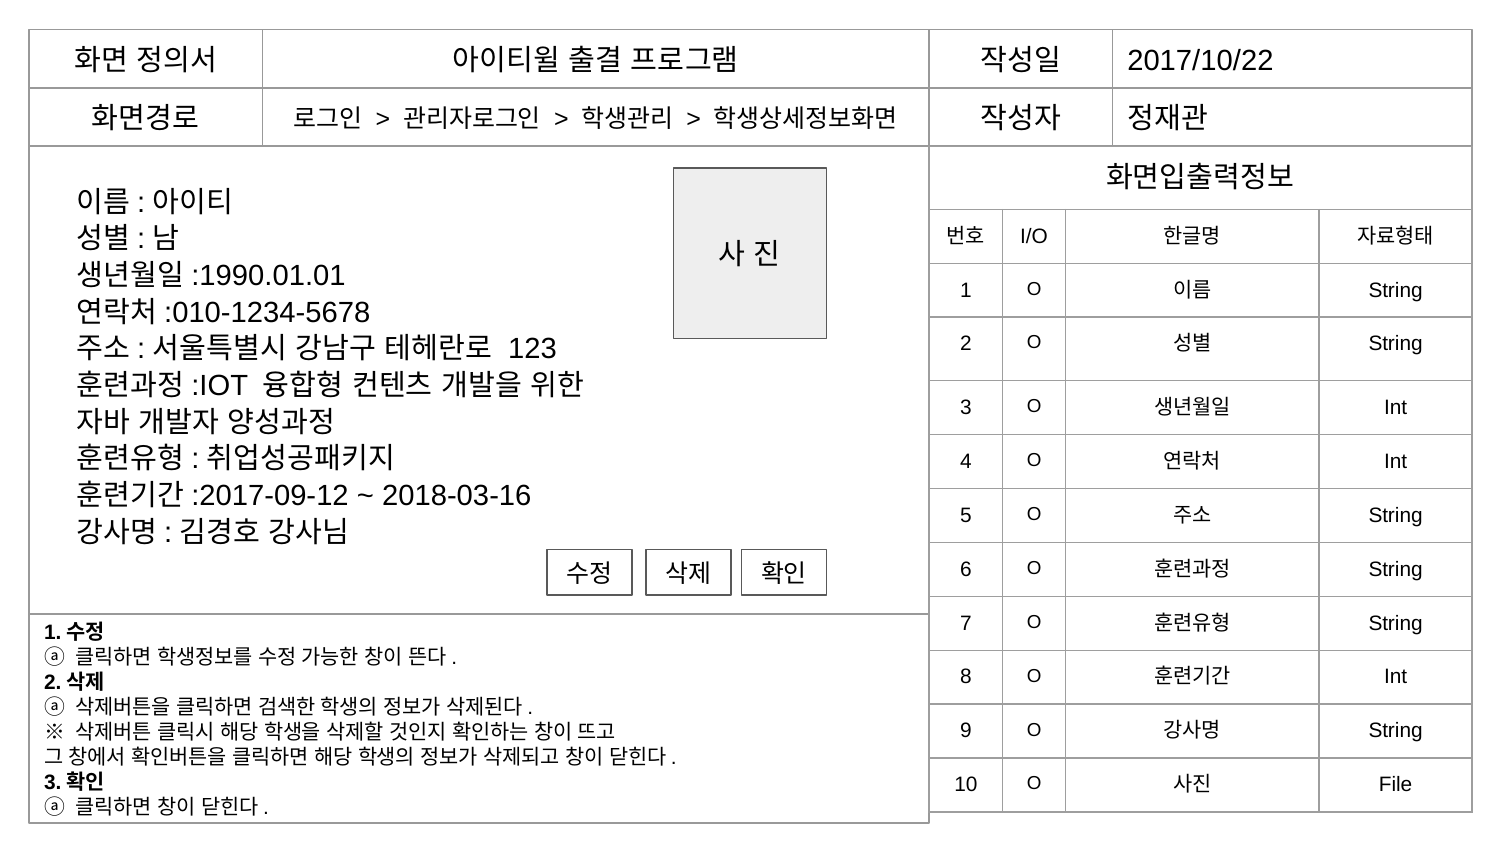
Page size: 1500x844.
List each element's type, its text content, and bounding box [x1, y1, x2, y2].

table_cell 2 [930, 318, 1002, 380]
table_header 화면입출력정보 [930, 147, 1471, 209]
text_box 화면경로 [29, 88, 262, 146]
text_box 로그인 > 관리자로그인 > 학생관리 > 학생상세정보화면 [262, 88, 929, 146]
table_cell O [1003, 318, 1065, 380]
table_cell String [1320, 489, 1471, 542]
table_cell 훈련유형 [1066, 597, 1318, 650]
text_box 아이티윌 출결 프로그램 [262, 29, 929, 88]
table_cell O [1003, 597, 1065, 650]
table_cell O [1003, 651, 1065, 703]
text_box [29, 146, 928, 614]
text_box 화면 정의서 [29, 29, 262, 88]
table_cell Int [1320, 651, 1471, 703]
table_cell 4 [930, 435, 1002, 488]
table_cell 훈련기간 [1066, 651, 1318, 703]
text_box 작성일 [929, 29, 1112, 87]
table_cell String [1320, 264, 1471, 316]
table_cell String [1320, 705, 1471, 757]
table_cell 6 [930, 543, 1002, 596]
table_cell 사진 [1066, 759, 1318, 811]
table_cell 7 [930, 597, 1002, 650]
table_cell 10 [930, 759, 1002, 811]
table_cell O [1003, 435, 1065, 488]
table_cell 주소 [1066, 489, 1318, 542]
table_cell Int [1320, 381, 1471, 434]
text_box 사 진 [673, 167, 827, 339]
table_cell O [1003, 759, 1065, 811]
table_cell 한글명 [1066, 210, 1318, 263]
table_cell 이름 [1066, 264, 1318, 316]
table_cell 성별 [1066, 318, 1318, 380]
table_cell 생년월일 [1066, 381, 1318, 434]
table_cell 9 [930, 705, 1002, 757]
text_box 삭제 [646, 549, 732, 595]
table_cell O [1003, 543, 1065, 596]
table_cell O [1003, 705, 1065, 757]
table_cell Int [1320, 435, 1471, 488]
text_box 이름:아이티 성별:남 생년월일:1990.01.01 연락처:010-1234-5678 주소:서울특별시 강남구 테헤란로 123 훈련과정:IOT 융합형 컨텐츠 개발을 위한 자바 개발자 양성과정 훈련유형:취업성공패키지 훈련기간:2017-09-12 ~ 2018-03-16 강사명:김경호 강사님 [61, 167, 882, 559]
table_cell 1 [930, 264, 1002, 316]
table_cell O [1003, 264, 1065, 316]
table_cell String [1320, 543, 1471, 596]
text_box 정재관 [1112, 87, 1473, 146]
table_cell 8 [930, 651, 1002, 703]
text_box 수정 [547, 549, 633, 595]
table_cell 연락처 [1066, 435, 1318, 488]
text_box 확인 [741, 549, 827, 595]
text_box 1.수정 ⓐ 클릭하면 학생정보를 수정 가능한 창이 뜬다. 2.삭제 ⓐ 삭제버튼을 클릭하면 검색한 학생의 정보가 삭제된다. ※ 삭제버튼 클릭시 해당 학생을 삭제할 것인지 확인하는 창이 뜨고 그 창에서 확인버튼을 클릭하면 해당 학생의 정보가 삭제되고 창이 닫힌다. 3.확인 ⓐ 클릭하면 창이 닫힌다. [29, 614, 930, 823]
table_cell File [1320, 759, 1471, 811]
table_cell 3 [930, 381, 1002, 434]
table_cell String [1320, 318, 1471, 380]
text_box 2017/10/22 [1112, 29, 1473, 87]
table_cell O [1003, 489, 1065, 542]
table_cell 번호 [930, 210, 1002, 263]
table_cell O [1003, 381, 1065, 434]
table_cell String [1320, 597, 1471, 650]
table_cell 훈련과정 [1066, 543, 1318, 596]
text_box 작성자 [929, 87, 1112, 146]
table_cell I/O [1003, 210, 1065, 263]
table_cell 5 [930, 489, 1002, 542]
table_cell 강사명 [1066, 705, 1318, 757]
table_cell 자료형태 [1320, 210, 1471, 263]
